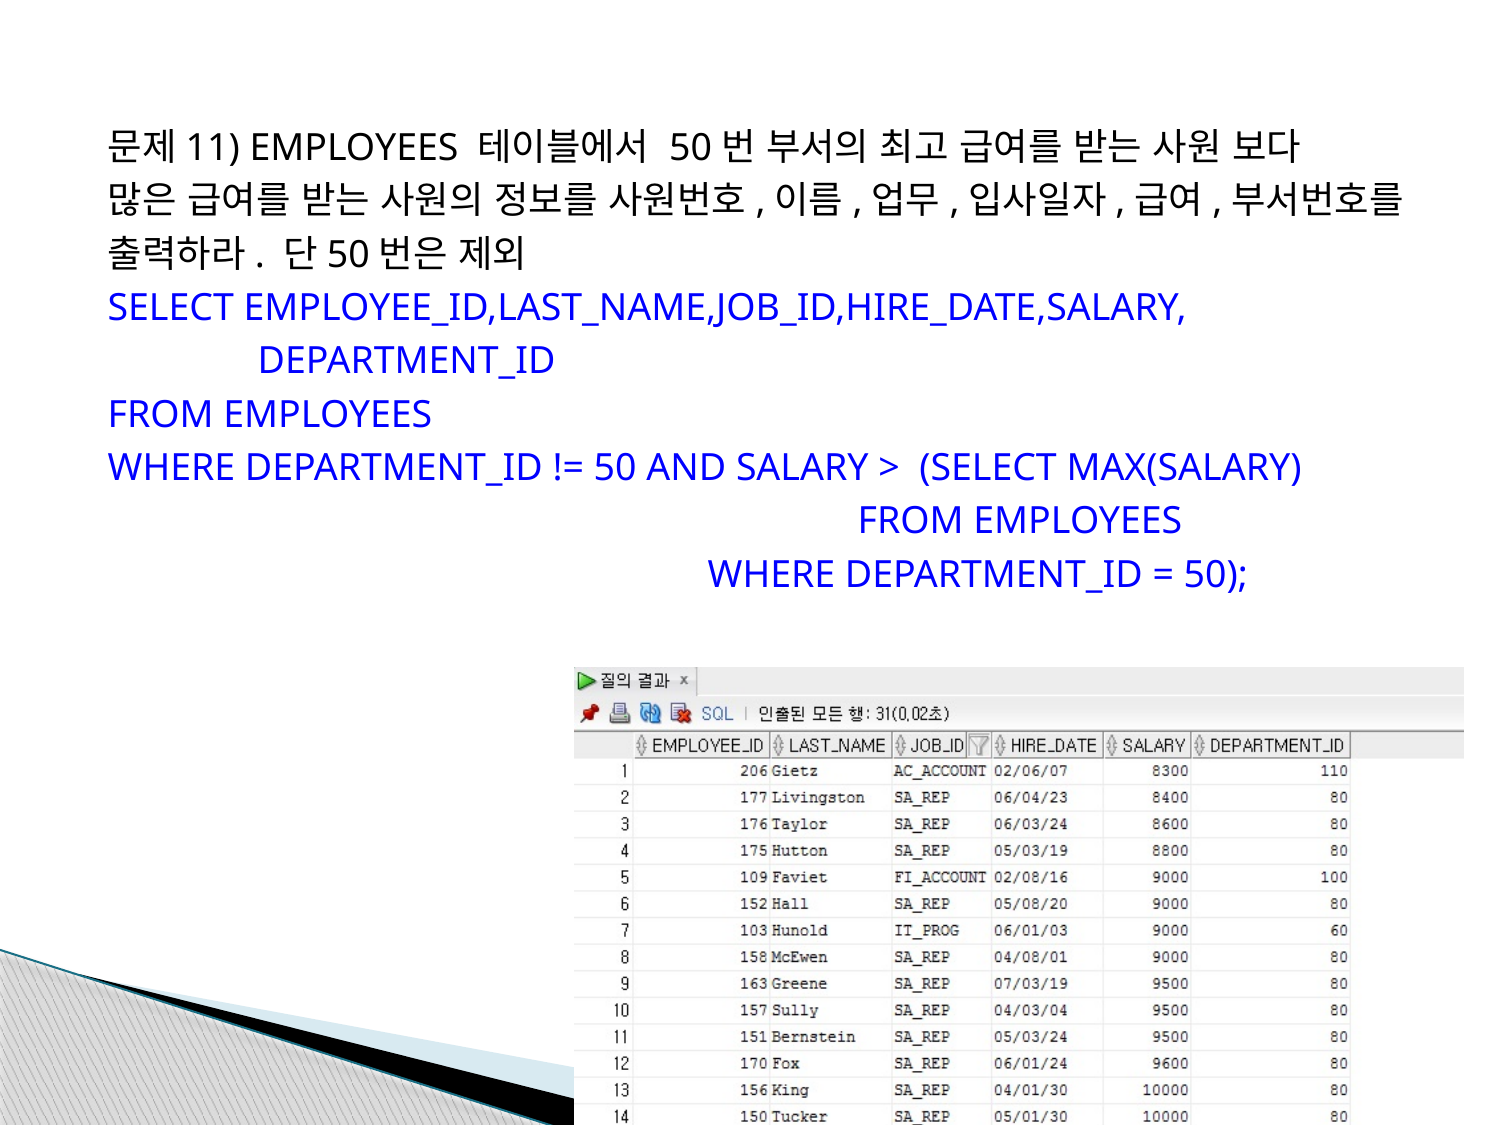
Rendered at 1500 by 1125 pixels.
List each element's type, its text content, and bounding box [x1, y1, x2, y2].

picture [573, 667, 1464, 1125]
text_box 문제11) EMPLOYEES 테이블에서 50번 부서의 최고 급여를 받는 사원 보다 많은 급여를 받는 사원의 정보를 사원번호,이름,업무,입사일자,급여,부서번호를 출력하라. 단50번은 제외 SELECT EMPLOYEE_ID,LAST_NAME,JOB_ID,HIRE_DATE,SALARY, DEPARTMENT_ID FROM EMPLOYEES WHERE DEPARTMENT_ID != 50 AND SALARY > (SELECT MAX(SALARY) FROM EMPLOYEES WHERE DEPARTMENT_ID = 50); [74, 62, 1453, 1063]
